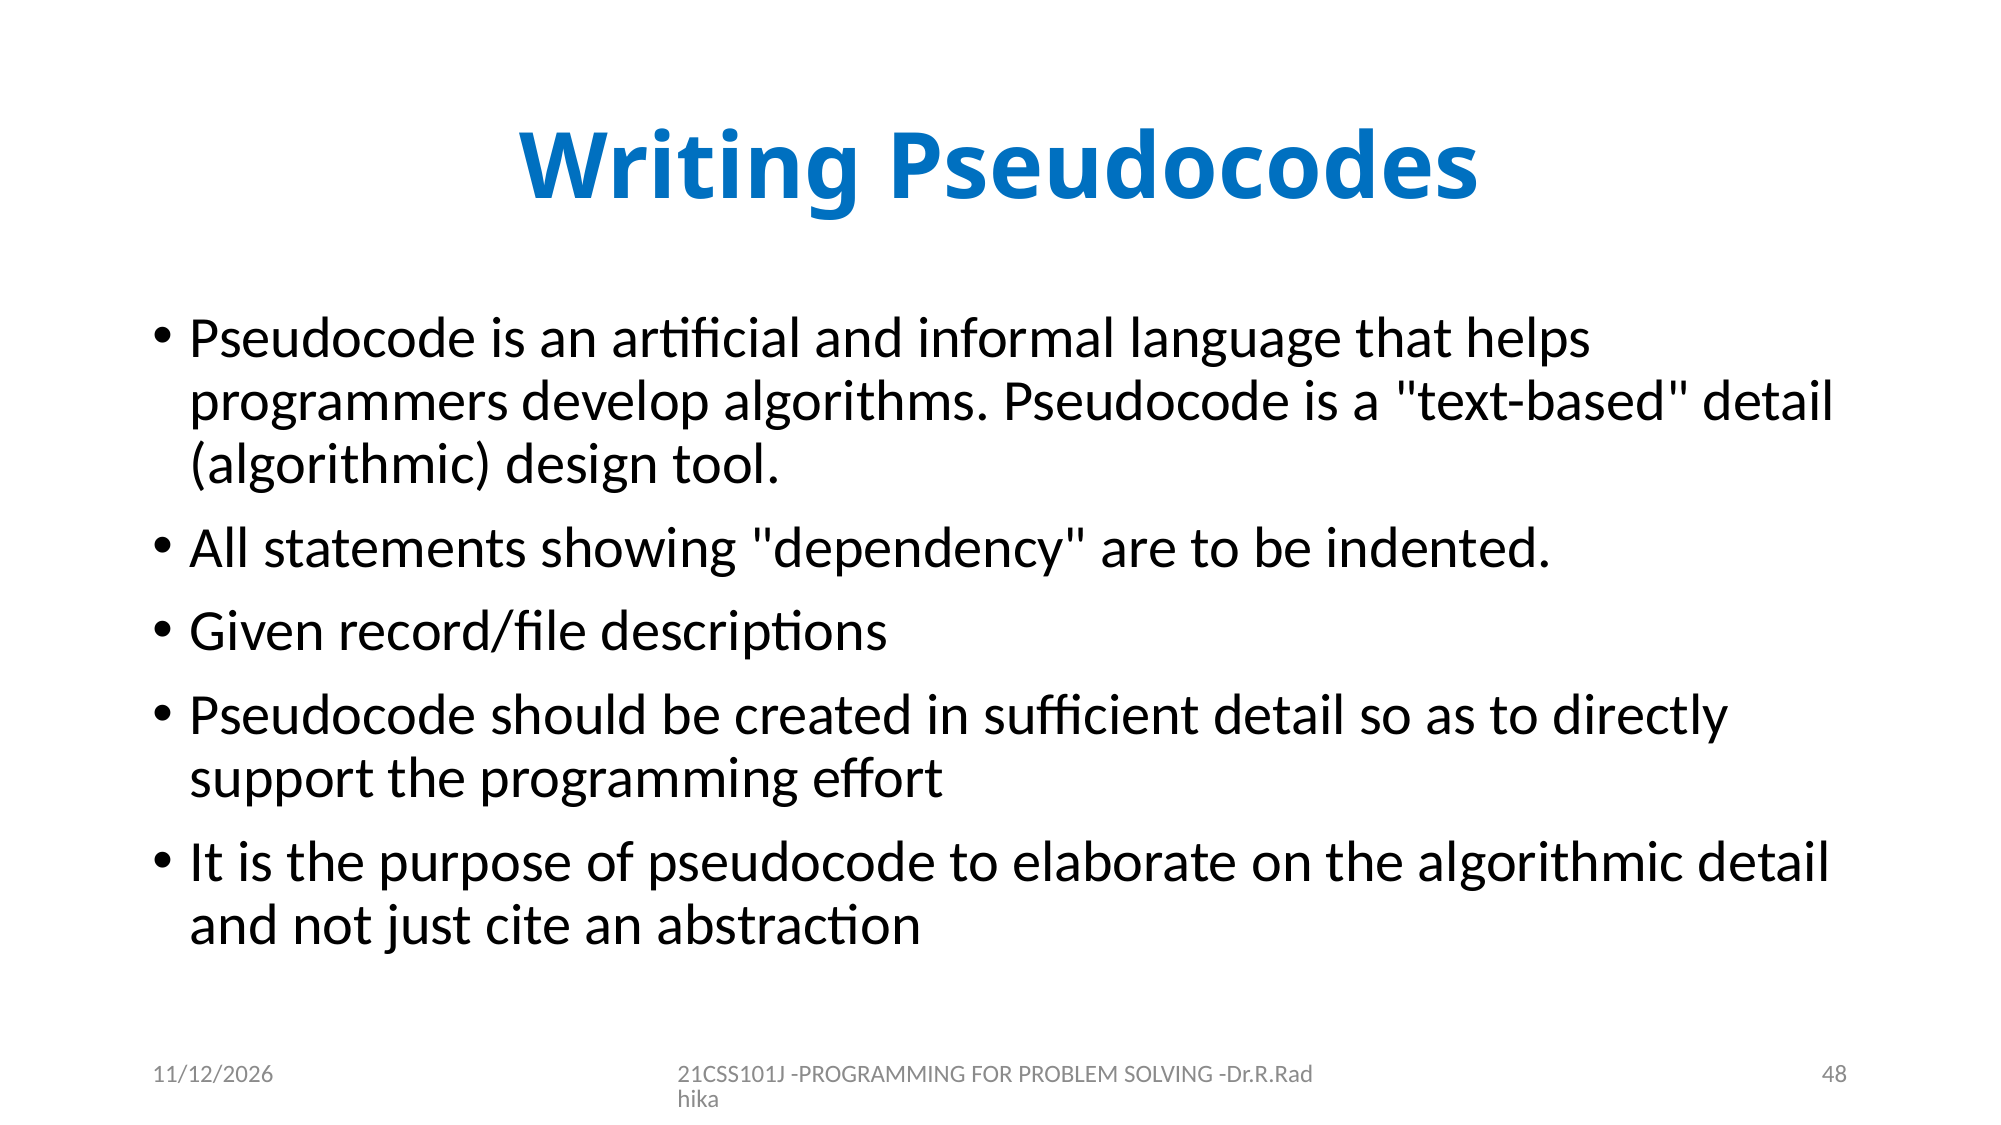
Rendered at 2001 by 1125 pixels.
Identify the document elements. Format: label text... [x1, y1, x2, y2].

title Writing Pseudocodes [137, 59, 1863, 278]
footer 21CSS101J -PROGRAMMING FOR PROBLEM SOLVING -Dr.R.Radhika [662, 1042, 1338, 1103]
slide_number 48 [1412, 1042, 1863, 1103]
list Pseudocode is an artificial and informal language that helps programmers develop algorithms. Pseudocode is a "text-based" detail (algorithmic) design tool. All statements showing "dependency" are to be indented. Given record/file descriptions Pseudocode should be created in sufficient detail so as to directly support the programming effort It is the purpose of pseudocode to elaborate on the algorithmic detail and not just cite an abstraction [137, 299, 1863, 1014]
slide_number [137, 1042, 588, 1103]
